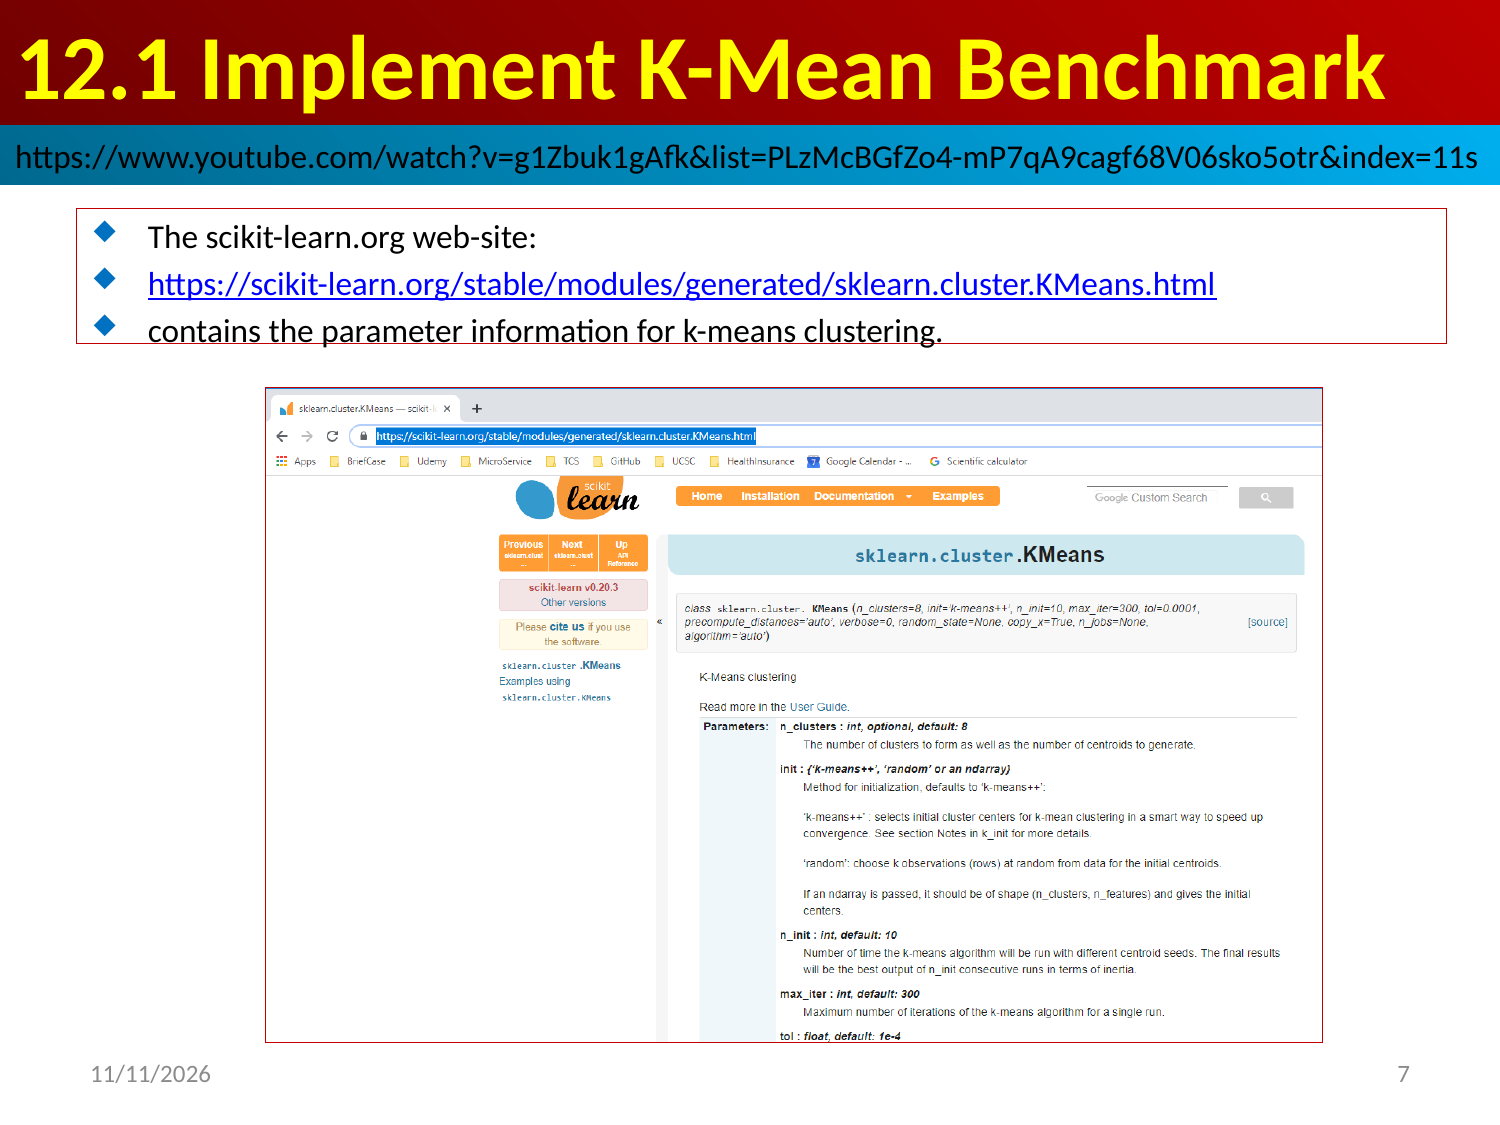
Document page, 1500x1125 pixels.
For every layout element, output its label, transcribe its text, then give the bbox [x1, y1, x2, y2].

picture [265, 386, 1324, 1043]
text_box https://www.youtube.com/watch?v=g1Zbuk1gAfk&list=PLzMcBGfZo4-mP7qA9cagf68V06sko5otr&index=11s [0, 125, 1500, 185]
title 12.1 Implement K-Mean Benchmark [0, 0, 1500, 125]
slide_number 7 [1074, 1042, 1425, 1103]
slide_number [75, 1042, 425, 1103]
subtitle The scikit-learn.org web-site: https://scikit-learn.org/stable/modules/generated/sklearn.cluster.KMeans.html contains the parameter information for k-means clustering. [76, 208, 1447, 344]
